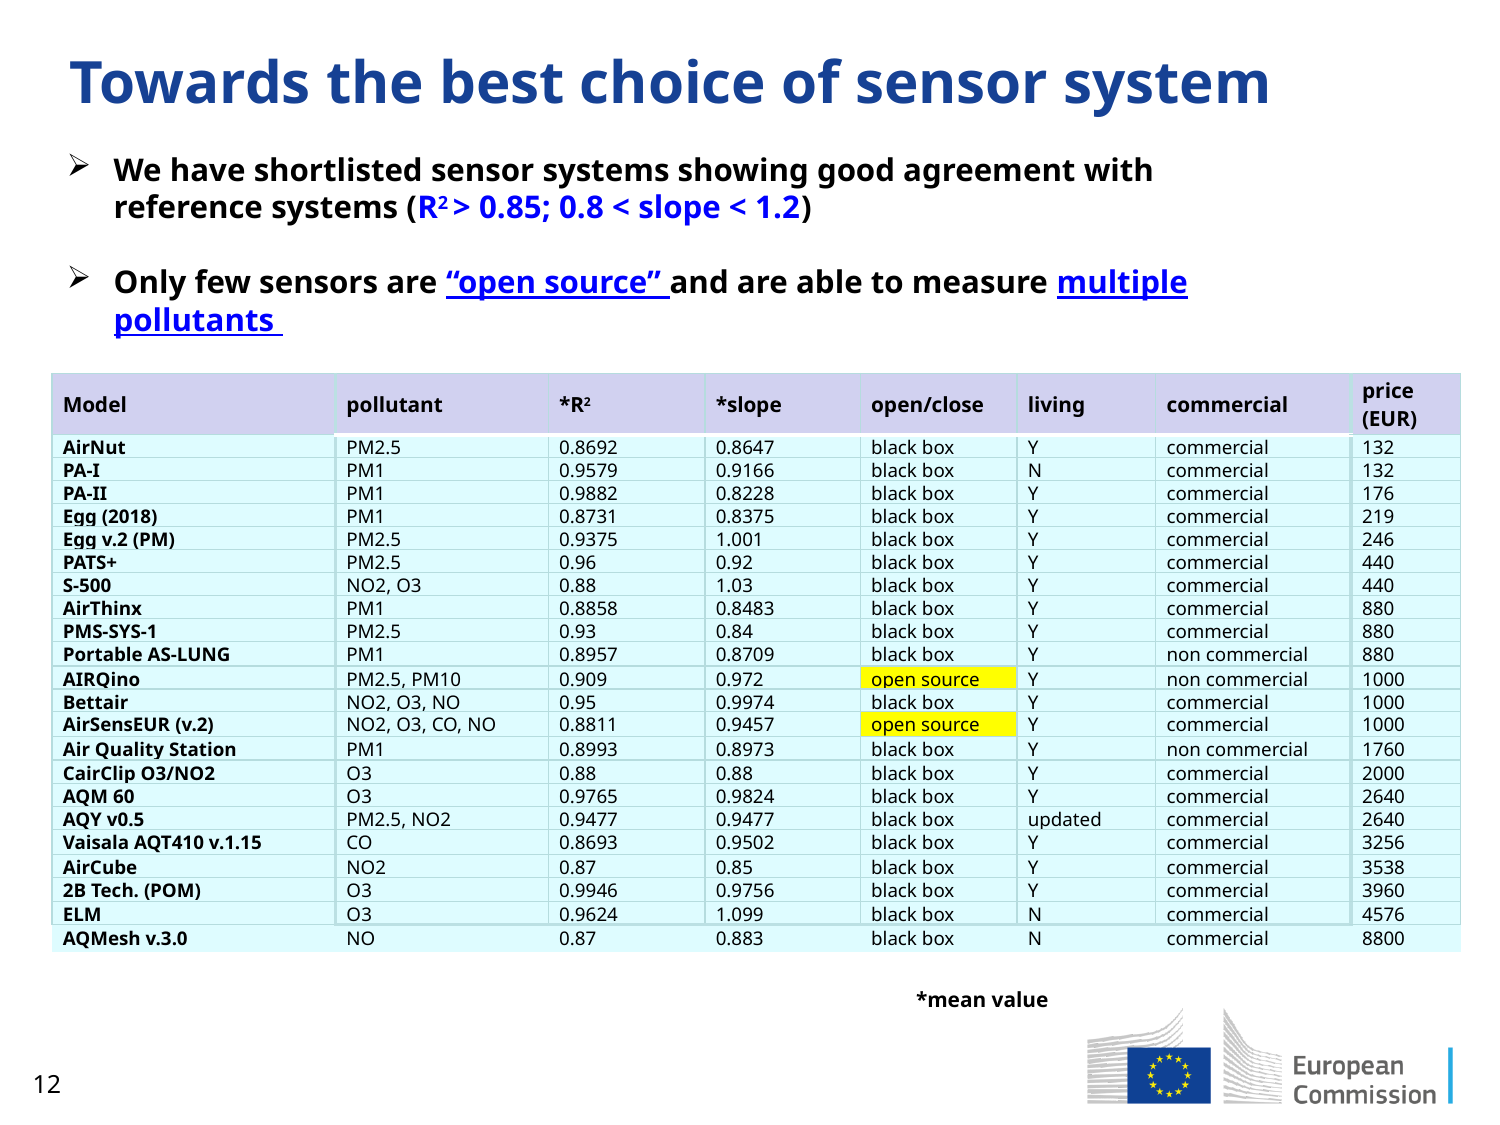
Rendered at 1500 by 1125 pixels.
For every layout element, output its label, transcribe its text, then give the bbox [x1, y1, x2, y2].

table_cell PM2.5 [337, 550, 548, 572]
table_cell black box [861, 573, 1016, 595]
table_cell 1760 [1353, 737, 1460, 759]
table_cell 0.8731 [549, 504, 704, 526]
table_cell Y [1018, 504, 1155, 526]
table_cell Y [1018, 737, 1155, 759]
table_cell black box [861, 761, 1016, 783]
table_cell 0.9579 [549, 458, 704, 480]
table_cell commercial [1156, 926, 1351, 952]
table_cell commercial [1156, 504, 1349, 526]
table_cell 0.8993 [549, 737, 704, 759]
table_cell open source [861, 712, 1016, 736]
table_cell commercial [1156, 830, 1349, 854]
table_cell non commercial [1156, 642, 1349, 665]
table_cell S-500 [53, 573, 334, 595]
table_cell 2000 [1353, 761, 1460, 783]
table_cell O3 [337, 761, 548, 783]
table_header price (EUR) [1353, 374, 1460, 434]
table_cell 0.96 [549, 550, 704, 572]
table_cell NO2 [337, 855, 548, 877]
table_header living [1018, 374, 1155, 433]
table_cell black box [861, 481, 1016, 503]
table_cell black box [861, 642, 1016, 665]
table_cell commercial [1156, 458, 1349, 480]
table_cell N [1018, 902, 1155, 923]
table_cell 0.8858 [549, 596, 704, 618]
table_cell 0.93 [549, 619, 704, 641]
table_cell PM2.5 [337, 437, 548, 457]
table_cell black box [861, 830, 1016, 854]
table_cell 880 [1353, 619, 1460, 641]
table_cell Y [1018, 855, 1155, 877]
table_cell commercial [1156, 550, 1349, 572]
table_cell AQM 60 [53, 784, 334, 806]
table_cell 0.92 [706, 550, 860, 572]
table_cell commercial [1156, 690, 1349, 711]
table_cell 1.001 [706, 527, 860, 549]
table_cell Egg v.2 (PM) [53, 527, 334, 549]
table_cell 880 [1353, 642, 1460, 665]
table_cell 0.9946 [549, 878, 704, 901]
table_cell black box [861, 902, 1016, 923]
table_cell non commercial [1156, 737, 1349, 759]
table_cell black box [861, 619, 1016, 641]
table_cell Y [1018, 573, 1155, 595]
table_cell 0.9974 [706, 690, 860, 711]
table_cell N [1018, 458, 1155, 480]
table_cell 0.8709 [706, 642, 860, 665]
table_cell Y [1018, 619, 1155, 641]
table_cell Y [1018, 642, 1155, 665]
table_cell commercial [1156, 878, 1349, 901]
table_cell Egg (2018) [53, 504, 334, 526]
table_cell NO [336, 926, 548, 952]
table_cell PATS+ [53, 550, 334, 572]
table_cell Y [1018, 481, 1155, 503]
table_cell Y [1018, 830, 1155, 854]
table_cell 0.88 [549, 573, 704, 595]
table_cell black box [861, 527, 1016, 549]
table_cell 0.8811 [549, 712, 704, 736]
table_cell Y [1018, 784, 1155, 806]
table_cell 0.8483 [706, 596, 860, 618]
table_cell commercial [1156, 761, 1349, 783]
table_cell 1000 [1353, 667, 1460, 688]
table_cell 0.9756 [706, 878, 860, 901]
table_cell commercial [1156, 902, 1349, 923]
table_header *slope [706, 374, 860, 433]
table_cell commercial [1156, 437, 1349, 457]
table_cell commercial [1156, 481, 1349, 503]
table_cell 246 [1353, 527, 1460, 549]
table_cell PM2.5 [337, 619, 548, 641]
table_cell PM1 [337, 458, 548, 480]
text_box *mean value [901, 977, 1064, 1020]
table_cell 2B Tech. (POM) [53, 878, 334, 901]
table_cell 3960 [1353, 878, 1460, 901]
table_header Model [53, 374, 334, 434]
table_cell NO2, O3, NO [337, 690, 548, 711]
table_cell CairClip O3/NO2 [53, 761, 334, 783]
table_cell black box [861, 784, 1016, 806]
table_cell Y [1018, 667, 1155, 688]
table_cell 0.84 [706, 619, 860, 641]
table_cell 440 [1353, 573, 1460, 595]
table_cell AirThinx [53, 596, 334, 618]
table_cell PM2.5, NO2 [337, 807, 548, 829]
table_cell 0.88 [549, 761, 704, 783]
table_cell 1000 [1353, 712, 1460, 736]
table_cell commercial [1156, 784, 1349, 806]
table_cell 0.9624 [549, 902, 704, 923]
table_cell AQMesh v.3.0 [52, 925, 336, 952]
table_cell commercial [1156, 596, 1349, 618]
table_cell AQY v0.5 [53, 807, 334, 829]
table_cell O3 [337, 878, 548, 901]
table_cell Bettair [53, 690, 334, 711]
table_cell NO2, O3, CO, NO [337, 712, 548, 736]
table_header commercial [1156, 374, 1349, 433]
table_cell 0.8957 [549, 642, 704, 665]
table_cell 176 [1353, 481, 1460, 503]
table_cell black box [861, 550, 1016, 572]
table_cell 880 [1353, 596, 1460, 618]
table_cell 0.95 [549, 690, 704, 711]
table_header pollutant [337, 374, 548, 433]
table_cell 0.8647 [706, 437, 860, 457]
table_cell 8800 [1351, 925, 1461, 952]
table_cell O3 [337, 902, 548, 923]
table_cell black box [861, 437, 1016, 457]
text_box We have shortlisted sensor systems showing good agreement with reference systems (R2 > 0.85; 0.8 < slope < 1.2) Only few sensors are “open source” and are able to measure multiple pollutants [52, 142, 1272, 345]
table_cell black box [861, 855, 1016, 877]
table_cell 1.03 [706, 573, 860, 595]
table_cell 132 [1353, 458, 1460, 480]
table_cell Y [1018, 437, 1155, 457]
table_cell commercial [1156, 619, 1349, 641]
table_cell PM1 [337, 596, 548, 618]
table_cell 0.8375 [706, 504, 860, 526]
table_cell CO [337, 830, 548, 854]
table_header *R2 [549, 374, 704, 433]
table_cell Vaisala AQT410 v.1.15 [53, 830, 334, 854]
table_cell 0.88 [706, 761, 860, 783]
table_cell black box [861, 807, 1016, 829]
table_cell commercial [1156, 527, 1349, 549]
table_cell N [1017, 926, 1156, 952]
table_cell black box [861, 458, 1016, 480]
table_cell O3 [337, 784, 548, 806]
table_cell black box [861, 504, 1016, 526]
table_cell PM1 [337, 737, 548, 759]
table_cell Y [1018, 690, 1155, 711]
table_cell PM1 [337, 481, 548, 503]
table_cell AirNut [53, 435, 334, 457]
table_cell 0.9457 [706, 712, 860, 736]
table_cell 219 [1353, 504, 1460, 526]
table_cell NO2, O3 [337, 573, 548, 595]
table_cell Y [1018, 878, 1155, 901]
table_cell PA-II [53, 481, 334, 503]
table_cell 0.883 [705, 926, 860, 952]
table_cell PM2.5, PM10 [337, 667, 548, 688]
table_cell Y [1018, 761, 1155, 783]
table_cell non commercial [1156, 667, 1349, 688]
table_cell AirSensEUR (v.2) [53, 712, 334, 736]
table_cell Y [1018, 550, 1155, 572]
table_cell Portable AS-LUNG [53, 642, 334, 665]
table_cell PM1 [337, 504, 548, 526]
table_cell open source [861, 667, 1016, 688]
text_box Towards the best choice of sensor system [55, 30, 1400, 123]
table_cell updated [1018, 807, 1155, 829]
table_cell commercial [1156, 855, 1349, 877]
table_cell 2640 [1353, 807, 1460, 829]
table_header open/close [861, 374, 1016, 433]
table_cell 0.9166 [706, 458, 860, 480]
table_cell Y [1018, 712, 1155, 736]
table_cell ELM [53, 902, 334, 924]
table_cell commercial [1156, 807, 1349, 829]
table_cell 4576 [1353, 902, 1460, 924]
table_cell PA-I [53, 458, 334, 480]
table_cell 0.9502 [706, 830, 860, 854]
table_cell 3256 [1353, 830, 1460, 854]
table_cell 0.8228 [706, 481, 860, 503]
table_cell 0.87 [549, 855, 704, 877]
picture [1057, 993, 1483, 1118]
table_cell 0.9824 [706, 784, 860, 806]
table_cell commercial [1156, 573, 1349, 595]
table_cell 0.9882 [549, 481, 704, 503]
table_cell 1000 [1353, 690, 1460, 711]
table_cell PM1 [337, 642, 548, 665]
table_cell 0.8692 [549, 437, 704, 457]
table_cell 0.8693 [549, 830, 704, 854]
table_cell AirCube [53, 855, 334, 877]
table_cell commercial [1156, 712, 1349, 736]
table_cell Y [1018, 596, 1155, 618]
table_cell black box [861, 737, 1016, 759]
table_cell black box [861, 690, 1016, 711]
table_cell 0.972 [706, 667, 860, 688]
table_cell 132 [1353, 435, 1460, 457]
table_cell Y [1018, 527, 1155, 549]
table_cell black box [861, 596, 1016, 618]
table_cell Air Quality Station [53, 737, 334, 759]
table_cell 0.909 [549, 667, 704, 688]
table_cell 0.9375 [549, 527, 704, 549]
table_cell PM2.5 [337, 527, 548, 549]
table_cell 0.87 [548, 926, 705, 952]
table_cell 0.85 [706, 855, 860, 877]
table_cell black box [860, 926, 1017, 952]
table_cell AIRQino [53, 667, 334, 688]
table_cell 0.9477 [706, 807, 860, 829]
table_cell 440 [1353, 550, 1460, 572]
table_cell 3538 [1353, 855, 1460, 877]
table_cell 0.8973 [706, 737, 860, 759]
table_cell 0.9477 [549, 807, 704, 829]
table_cell 1.099 [706, 902, 860, 923]
table_cell PMS-SYS-1 [53, 619, 334, 641]
table_cell 2640 [1353, 784, 1460, 806]
table_cell 0.9765 [549, 784, 704, 806]
table_cell black box [861, 878, 1016, 901]
